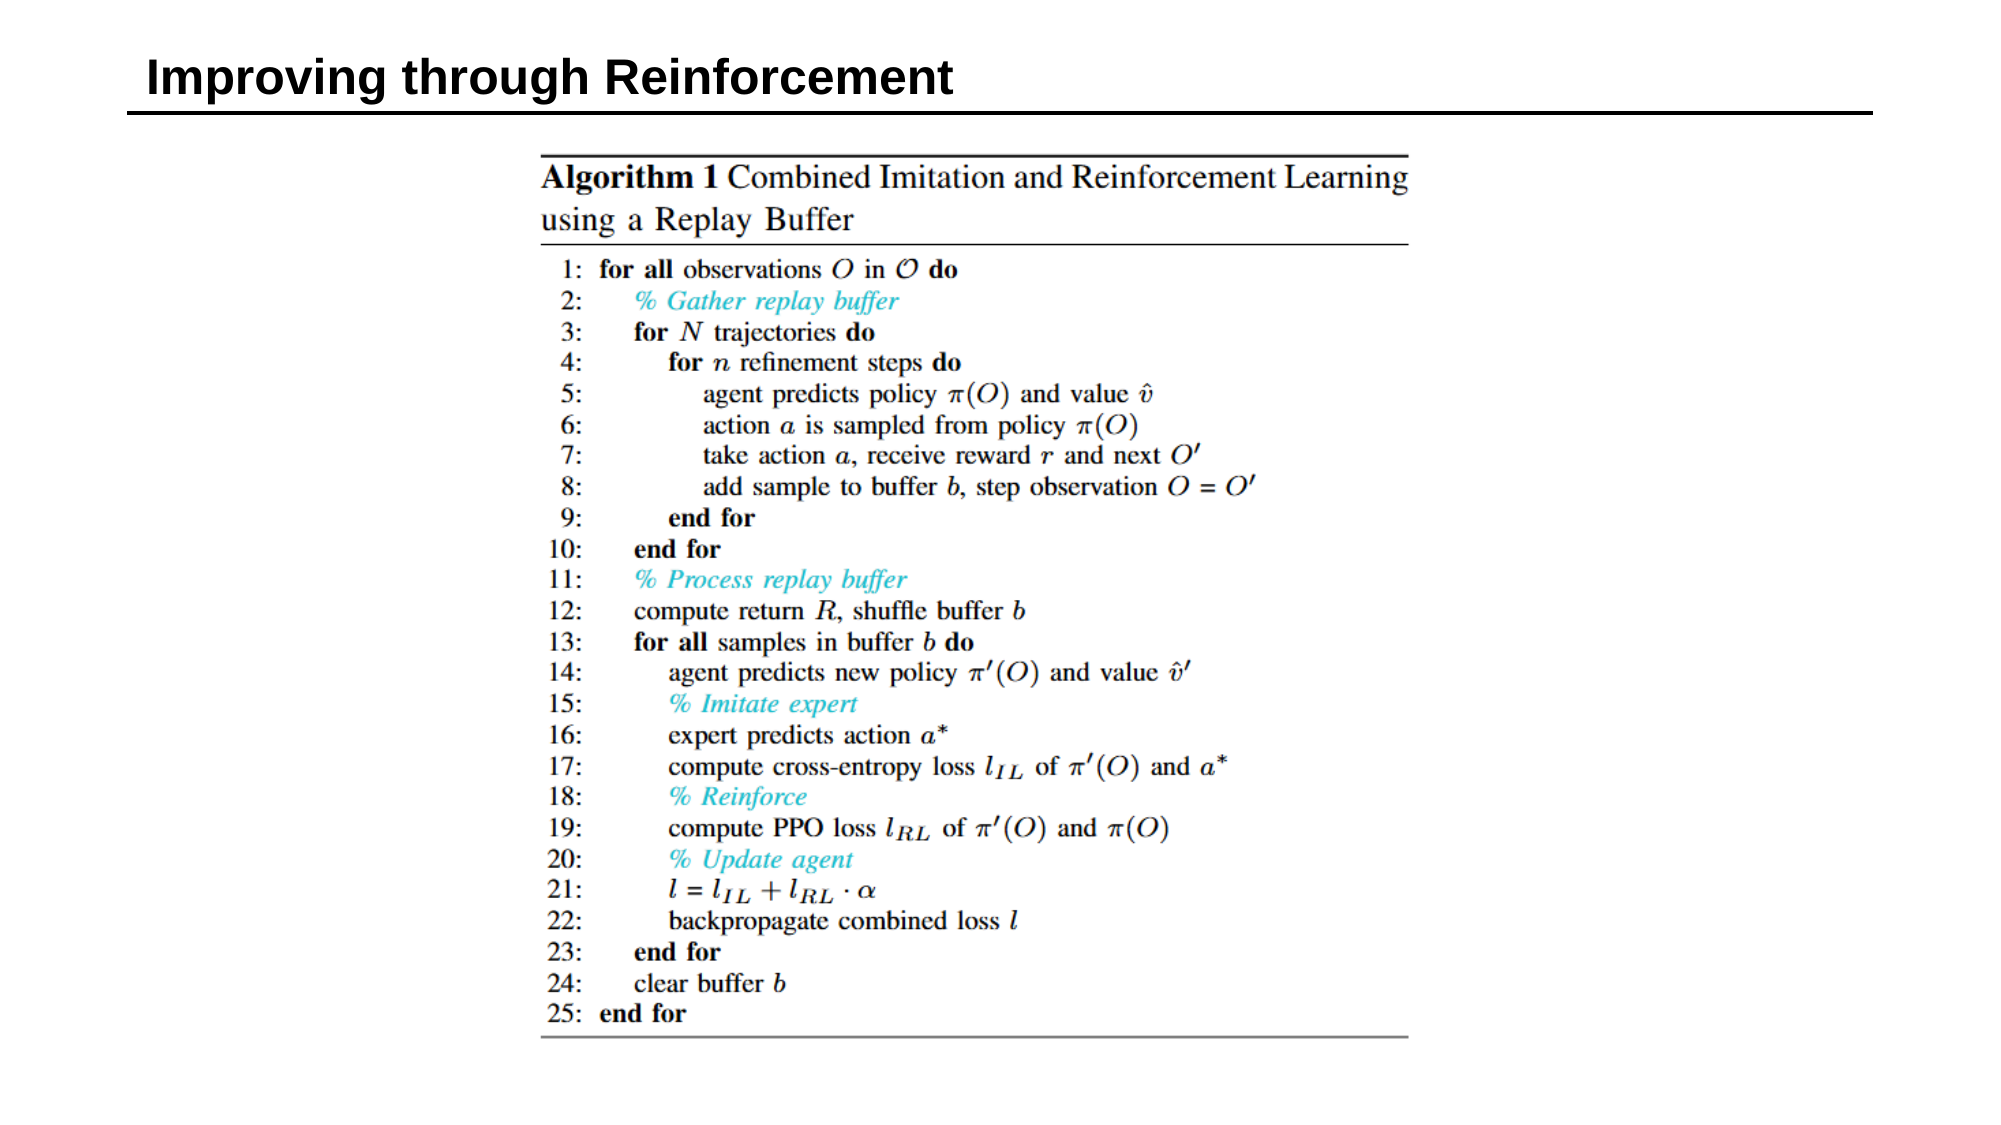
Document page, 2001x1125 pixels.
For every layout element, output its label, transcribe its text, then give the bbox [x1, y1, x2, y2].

text_box Improving through Reinforcement [131, 37, 970, 112]
picture [526, 143, 1421, 1055]
